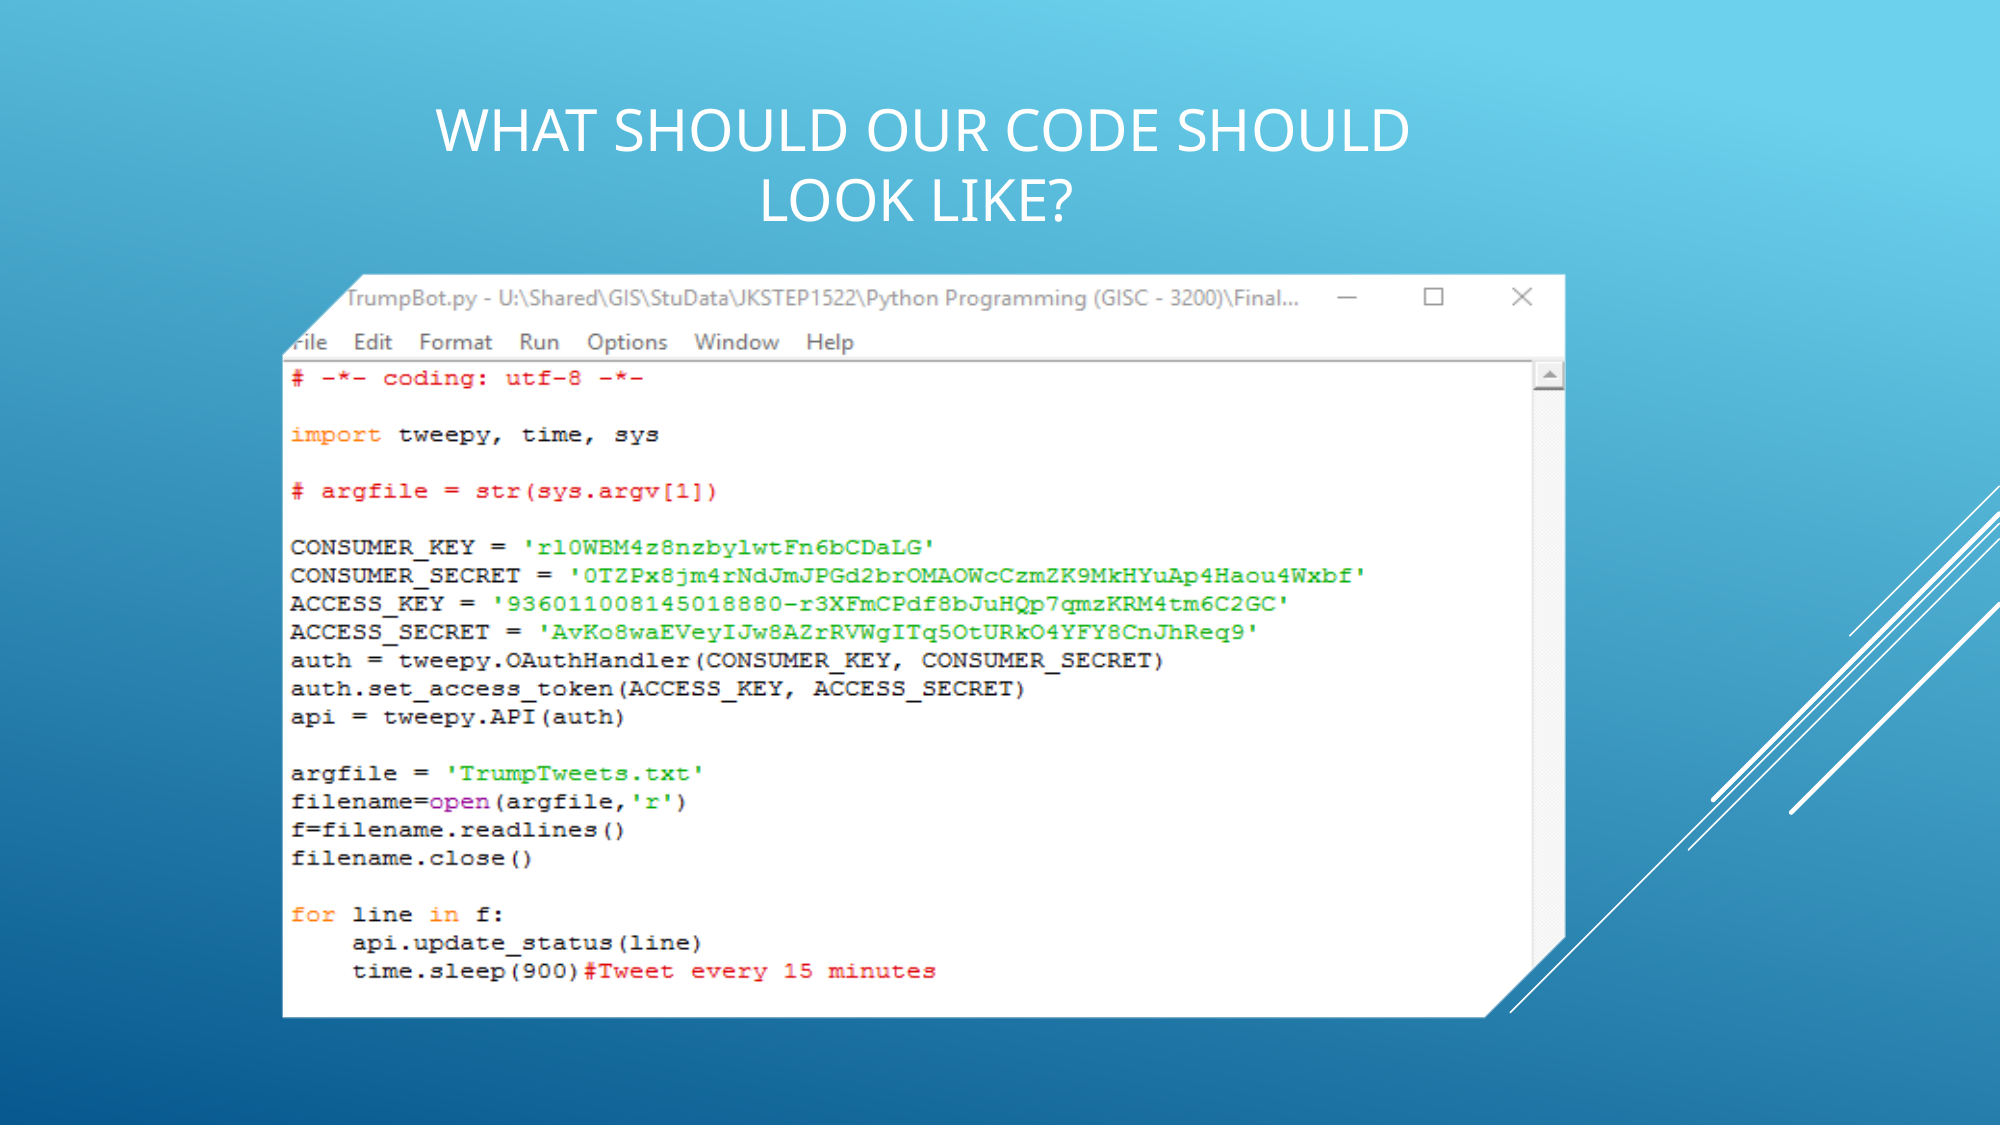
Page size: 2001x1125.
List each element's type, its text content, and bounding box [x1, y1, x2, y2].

title What should our code should look like? [339, 52, 1509, 241]
picture [282, 274, 1565, 1018]
